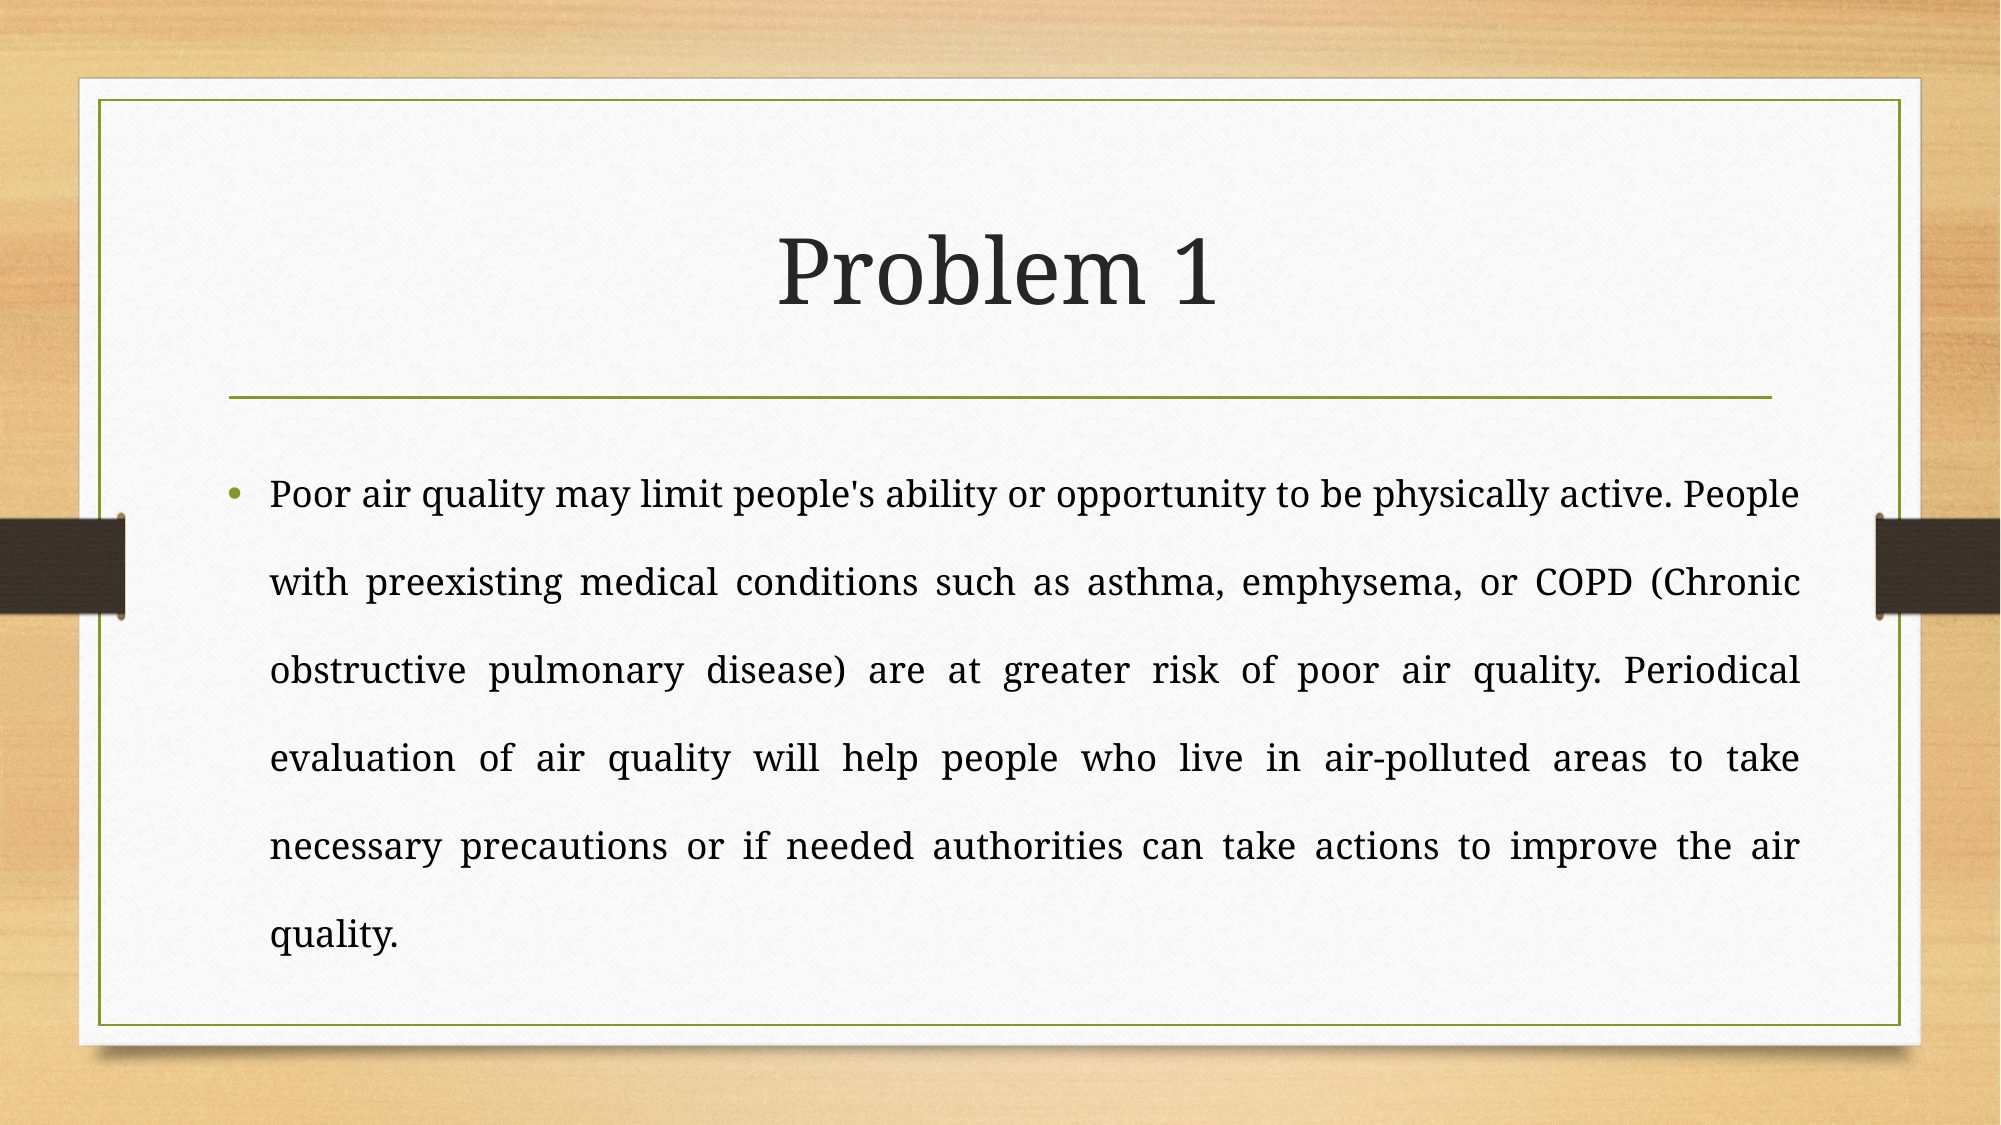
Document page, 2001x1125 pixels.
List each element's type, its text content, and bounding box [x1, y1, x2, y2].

title Problem 1 [212, 161, 1788, 375]
list Poor air quality may limit people's ability or opportunity to be physically active. People with preexisting medical conditions such as asthma, emphysema, or COPD (Chronic obstructive pulmonary disease) are at greater risk of poor air quality. Periodical evaluation of air quality will help people who live in air-polluted areas to take necessary precautions or if needed authorities can take actions to improve the air quality. [212, 419, 1817, 964]
picture [0, 0, 2001, 1125]
